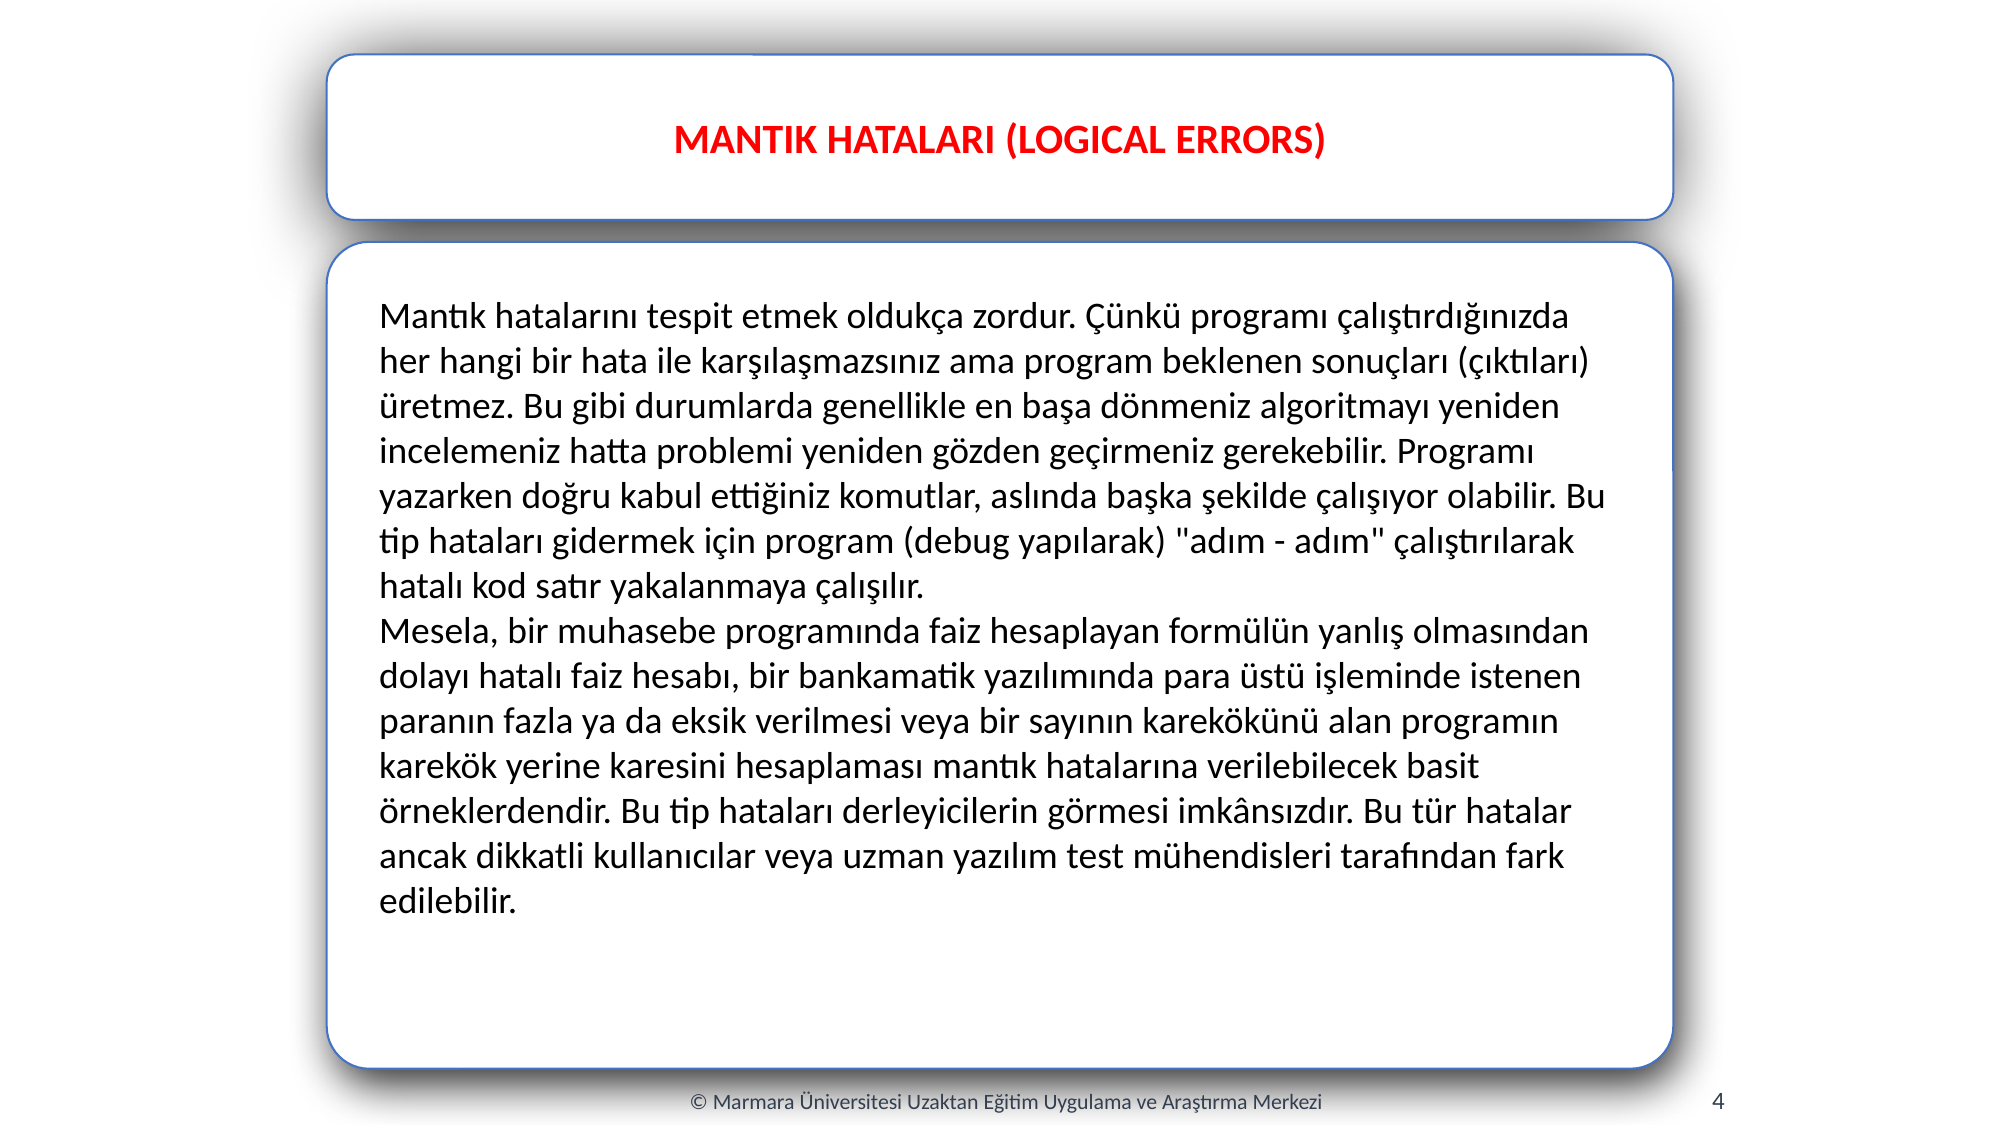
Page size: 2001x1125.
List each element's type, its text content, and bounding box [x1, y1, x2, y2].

slide_number 4 [1389, 1069, 1740, 1125]
text_box Mantık hatalarını tespit etmek oldukça zordur. Çünkü programı çalıştırdığınızda her hangi bir hata ile karşılaşmazsınız ama program beklenen sonuçları (çıktıları) üretmez. Bu gibi durumlarda genellikle en başa dönmeniz algoritmayı yeniden incelemeniz hatta problemi yeniden gözden geçirmeniz gerekebilir. Programı yazarken doğru kabul ettiğiniz komutlar, aslında başka şekilde çalışıyor olabilir. Bu tip hataları gidermek için program (debug yapılarak) "adım - adım" çalıştırılarak hatalı kod satır yakalanmaya çalışılır. Mesela, bir muhasebe programında faiz hesaplayan formülün yanlış olmasından dolayı hatalı faiz hesabı, bir bankamatik yazılımında para üstü işleminde istenen paranın fazla ya da eksik verilmesi veya bir sayının karekökünü alan programın karekök yerine karesini hesaplaması mantık hatalarına verilebilecek basit örneklerdendir. Bu tip hataları derleyicilerin görmesi imkânsızdır. Bu tür hatalar ancak dikkatli kullanıcılar veya uzman yazılım test mühendisleri tarafından fark edilebilir. [364, 283, 1628, 929]
text_box [325, 240, 1675, 1070]
text_box MANTIK HATALARI (LOGICAL ERRORS) [325, 53, 1675, 221]
footer © Marmara Üniversitesi Uzaktan Eğitim Uygulama ve Araştırma Merkezi [562, 1070, 1389, 1125]
